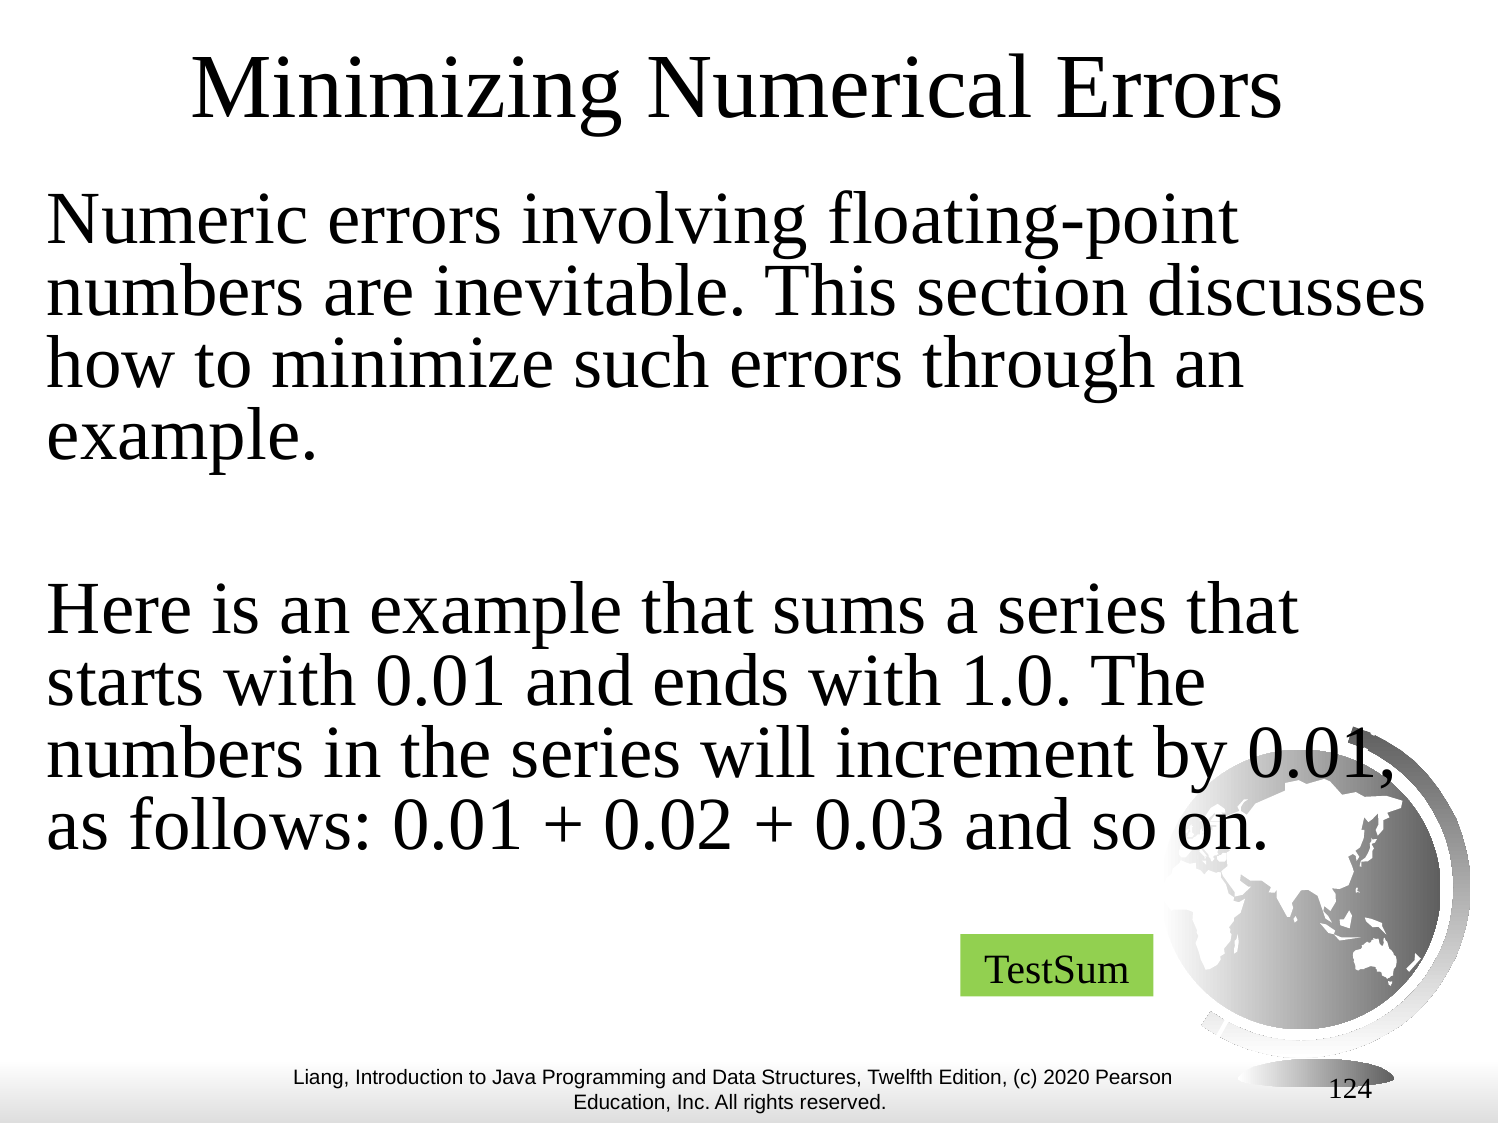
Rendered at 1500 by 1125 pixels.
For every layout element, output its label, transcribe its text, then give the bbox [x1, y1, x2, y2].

slide_number 124 [1074, 1049, 1388, 1125]
title Minimizing Numerical Errors [112, 37, 1388, 125]
text_box TestSum [960, 934, 1154, 997]
list Numeric errors involving floating-point numbers are inevitable. This section discusses how to minimize such errors through an example. Here is an example that sums a series that starts with 0.01 and ends with 1.0. The numbers in the series will increment by 0.01, as follows: 0.01 + 0.02 + 0.03 and so on. [31, 178, 1469, 910]
